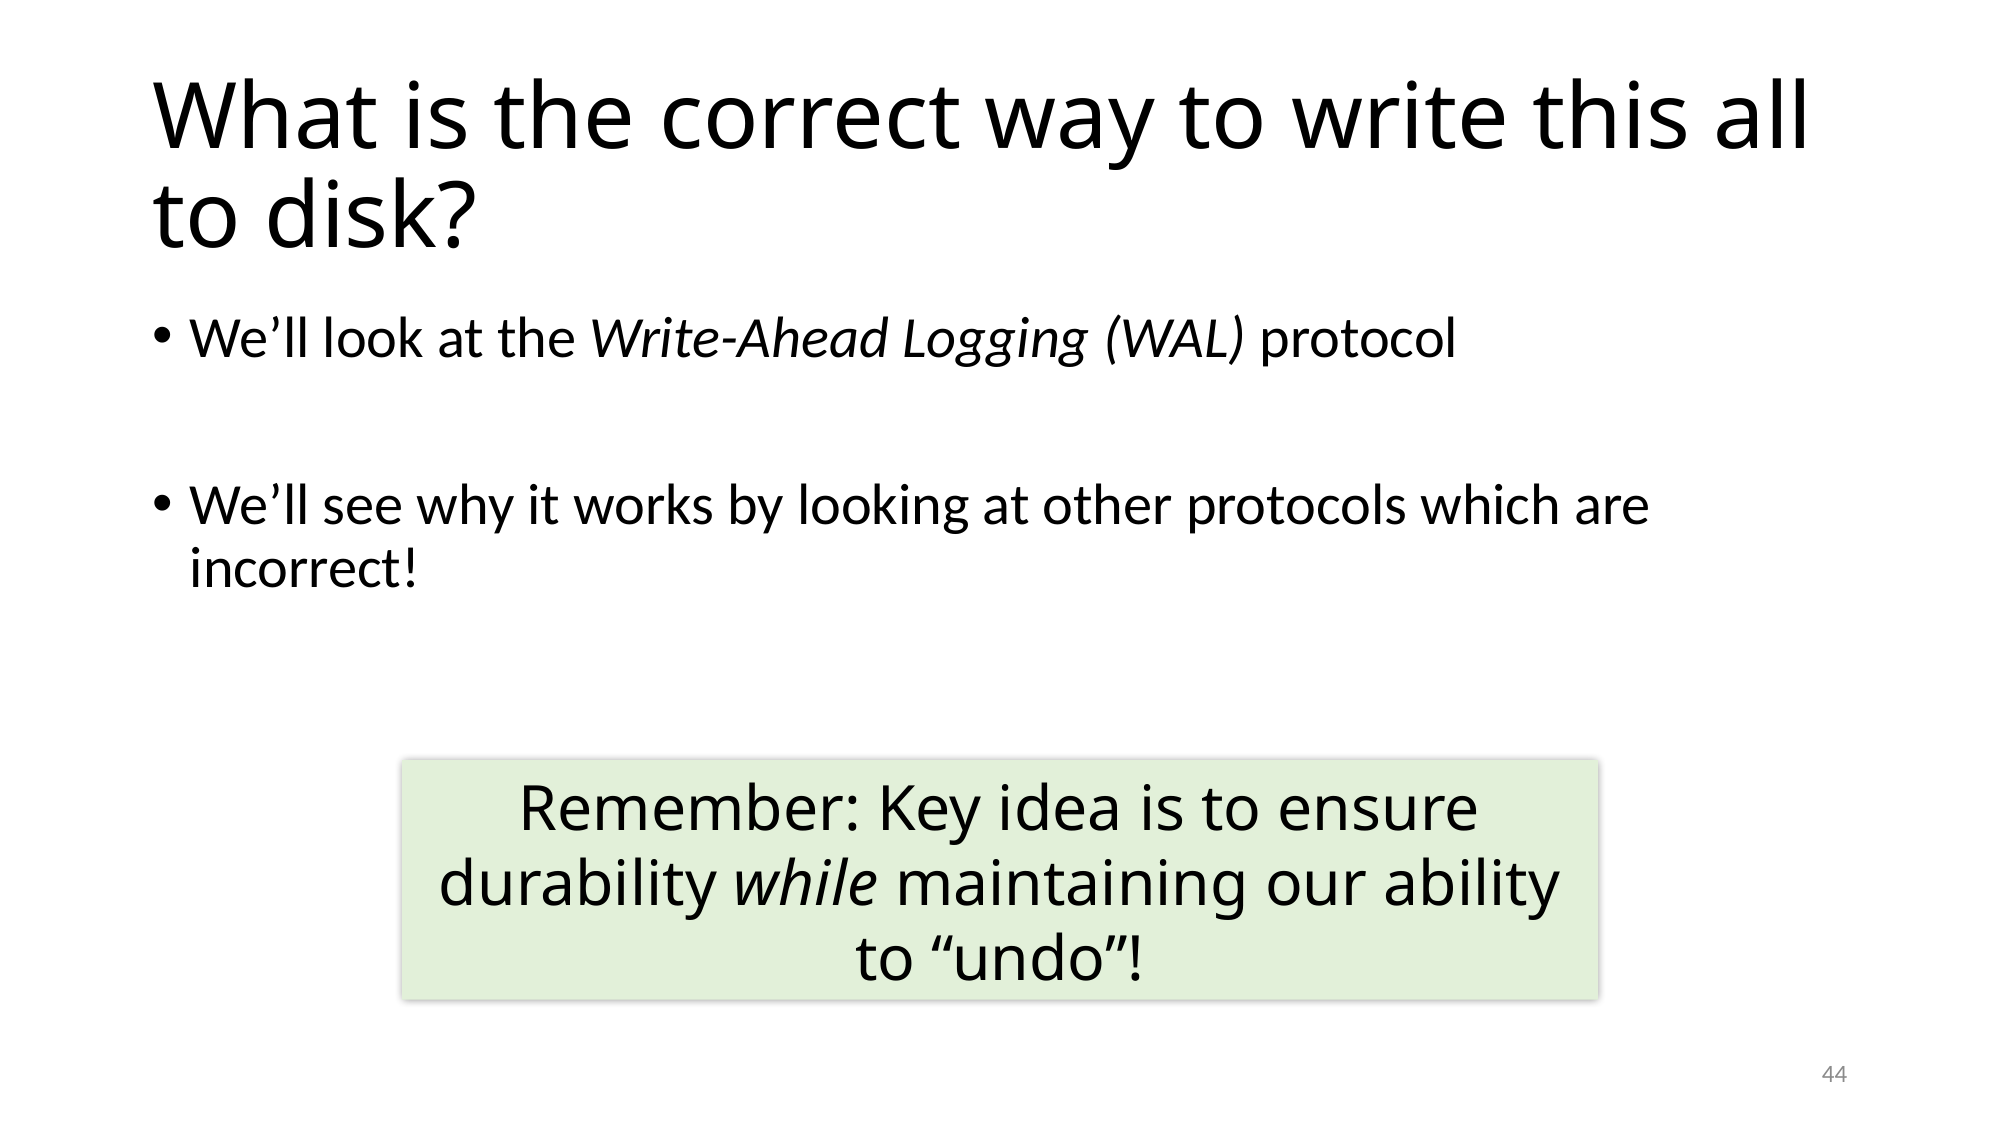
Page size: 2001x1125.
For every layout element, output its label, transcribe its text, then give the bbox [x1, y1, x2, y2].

text_box Remember: Key idea is to ensure durability while maintaining our ability to “undo”! [402, 760, 1598, 1000]
title What is the correct way to write this all to disk? [137, 59, 1863, 278]
list We’ll look at the Write-Ahead Logging (WAL) protocol We’ll see why it works by looking at other protocols which are incorrect! [137, 299, 1863, 1014]
slide_number 44 [1412, 1042, 1863, 1103]
